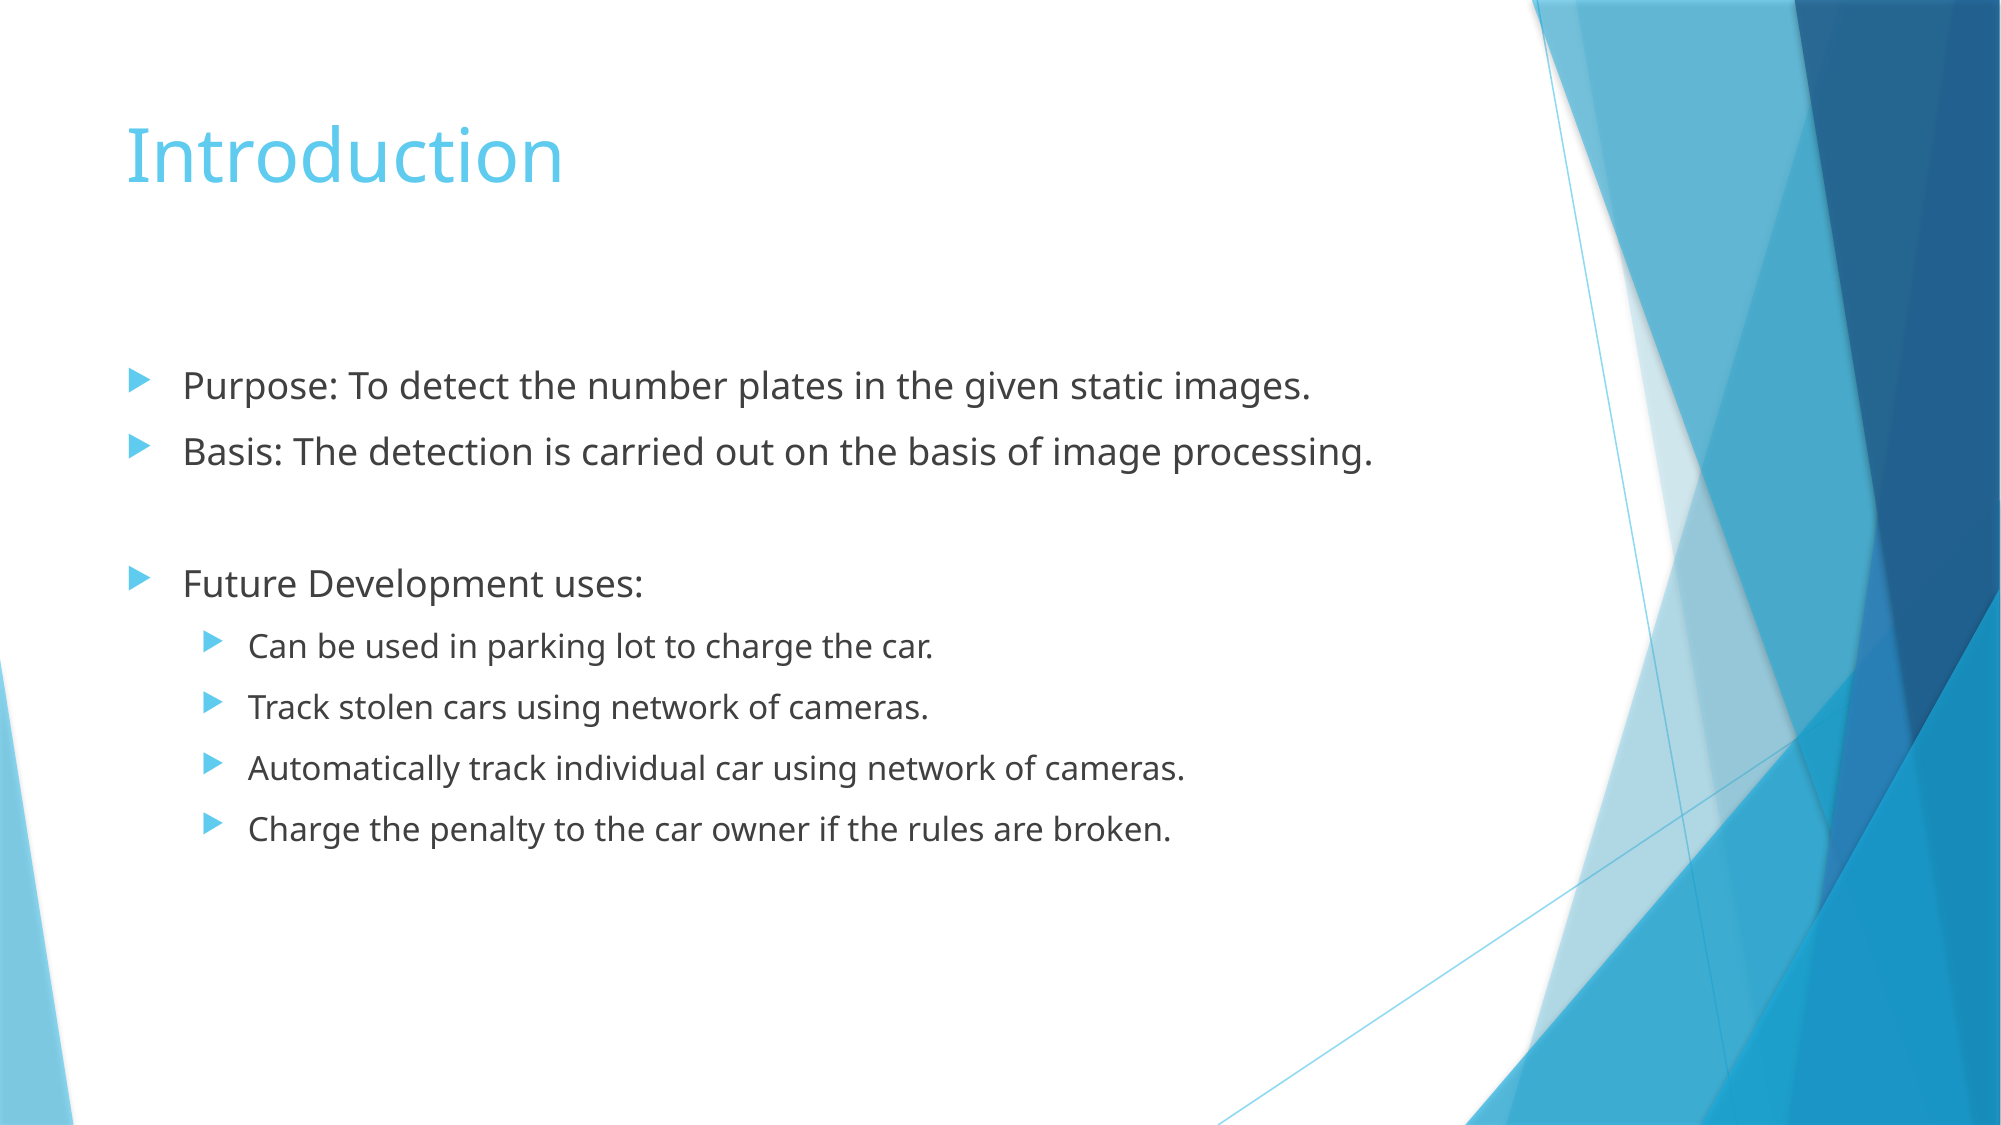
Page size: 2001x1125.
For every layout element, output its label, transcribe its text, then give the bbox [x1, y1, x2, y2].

title Introduction [111, 99, 1522, 317]
list Purpose: To detect the number plates in the given static images. Basis: The detection is carried out on the basis of image processing. Future Development uses: Can be used in parking lot to charge the car. Track stolen cars using network of cameras. Automatically track individual car using network of cameras. Charge the penalty to the car owner if the rules are broken. [111, 354, 1522, 992]
